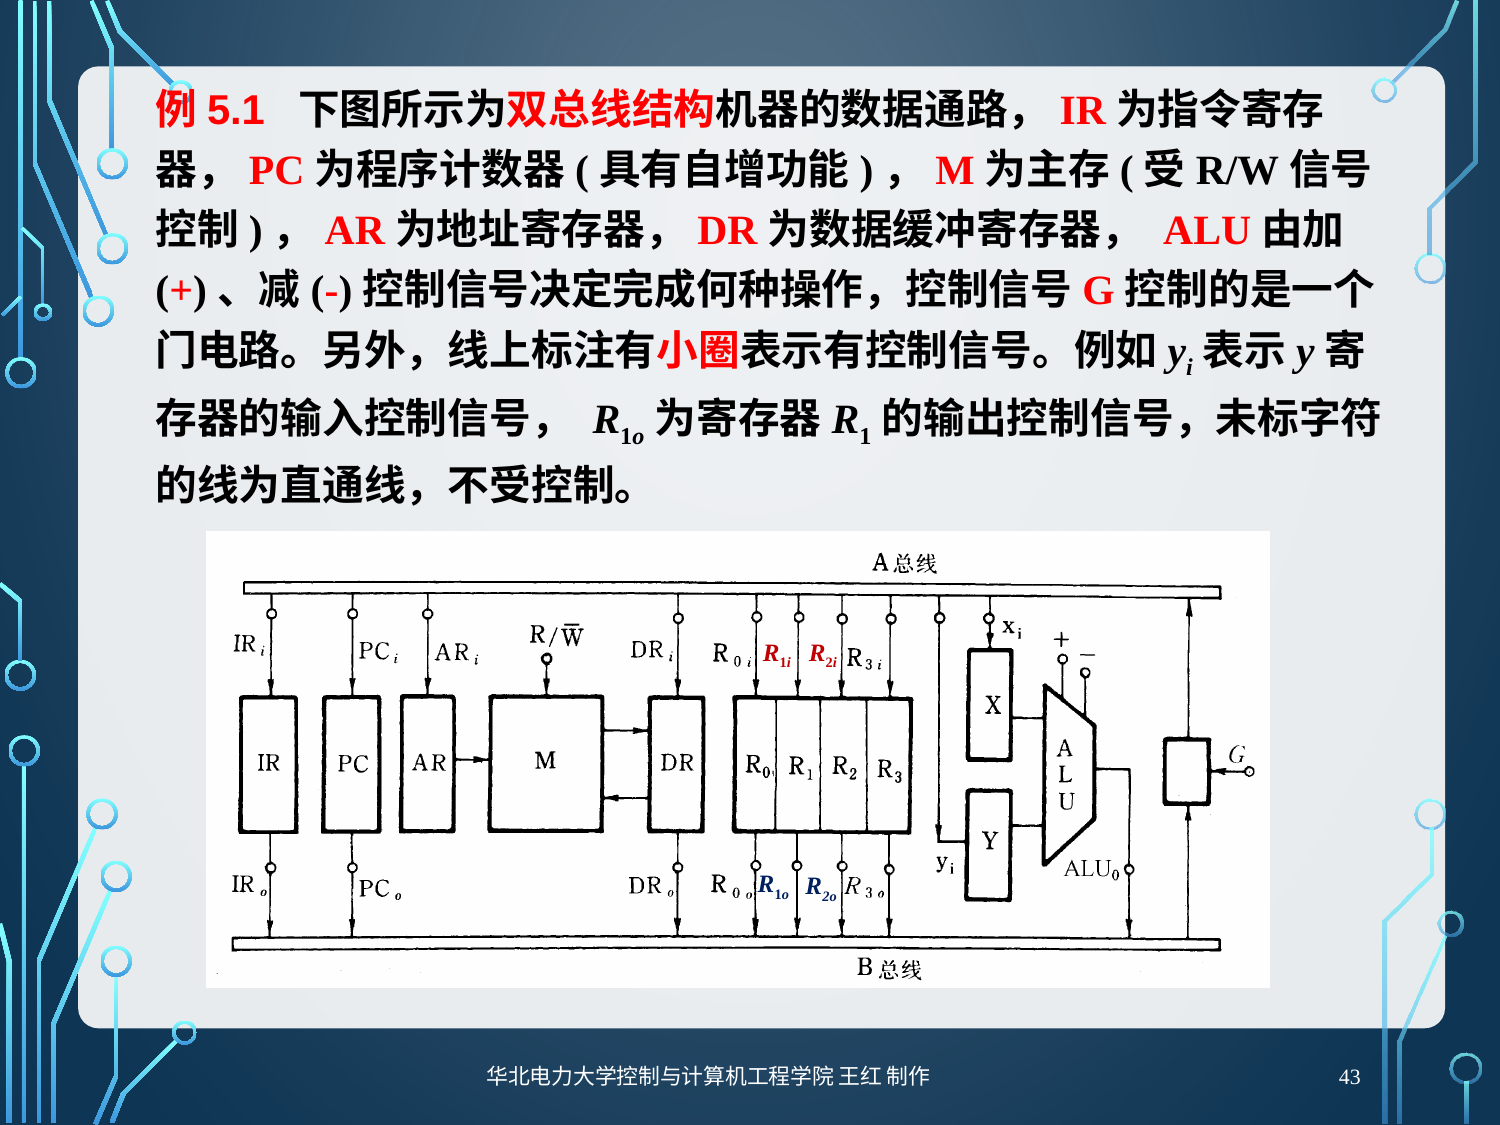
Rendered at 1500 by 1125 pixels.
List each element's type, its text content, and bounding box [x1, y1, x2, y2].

slide_number 43 [1281, 1045, 1376, 1106]
title 例5.1 下图所示为双总线结构机器的数据通路，IR为指令寄存器，PC为程序计数器(具有自增功能)，M为主存(受R/W信号控制)，AR为地址寄存器，DR为数据缓冲寄存器， ALU由加(+)、减(-)控制信号决定完成何种操作，控制信号G控制的是一个门电路。另外，线上标注有小圈表示有控制信号。例如yi表示y寄存器的输入控制信号， R1o为寄存器R1的输出控制信号，未标字符的线为直通线，不受控制。 [140, 101, 1400, 480]
picture [206, 530, 1270, 988]
footer 华北电力大学控制与计算机工程学院 王红 制作 [324, 1046, 1093, 1106]
